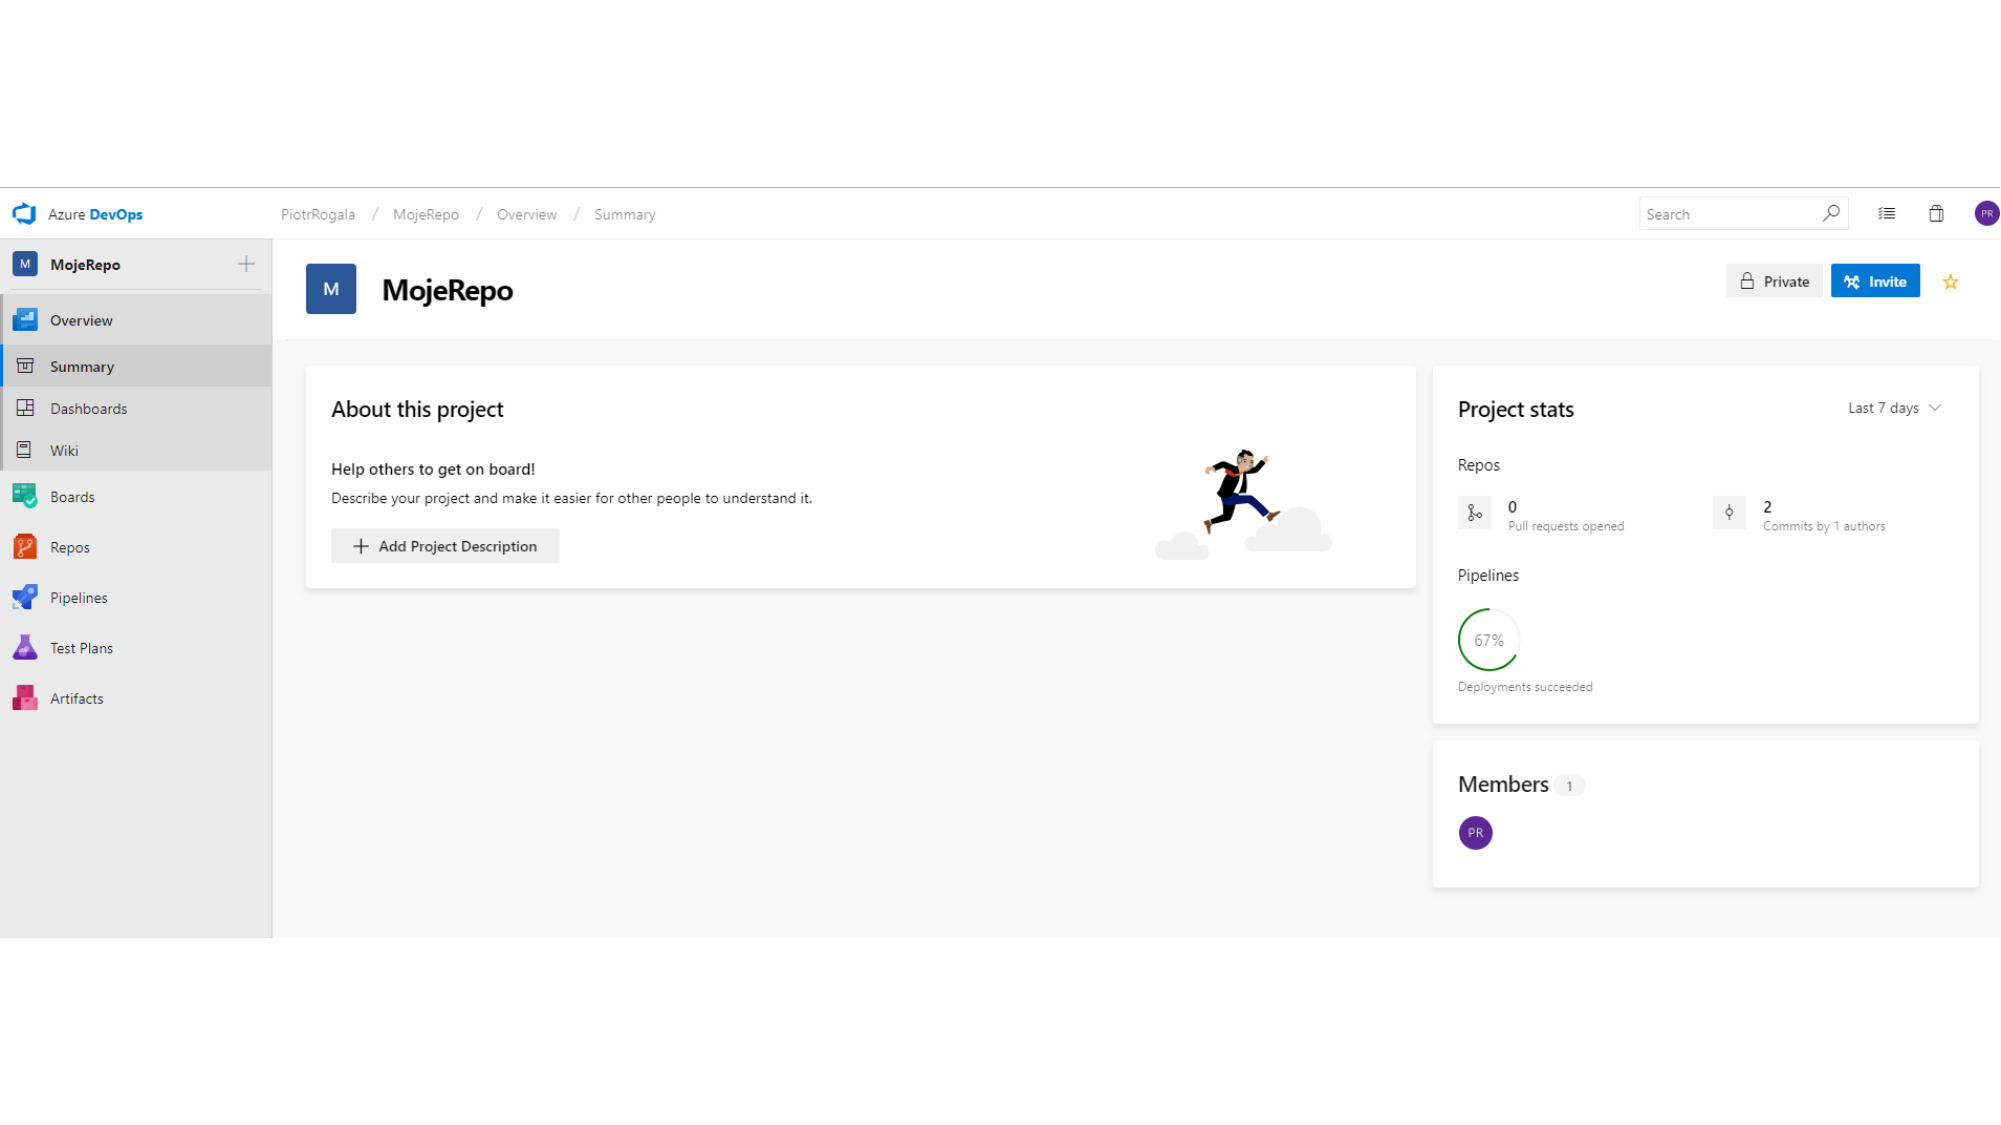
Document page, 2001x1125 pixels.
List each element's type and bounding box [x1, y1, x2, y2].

picture [0, 187, 2000, 938]
